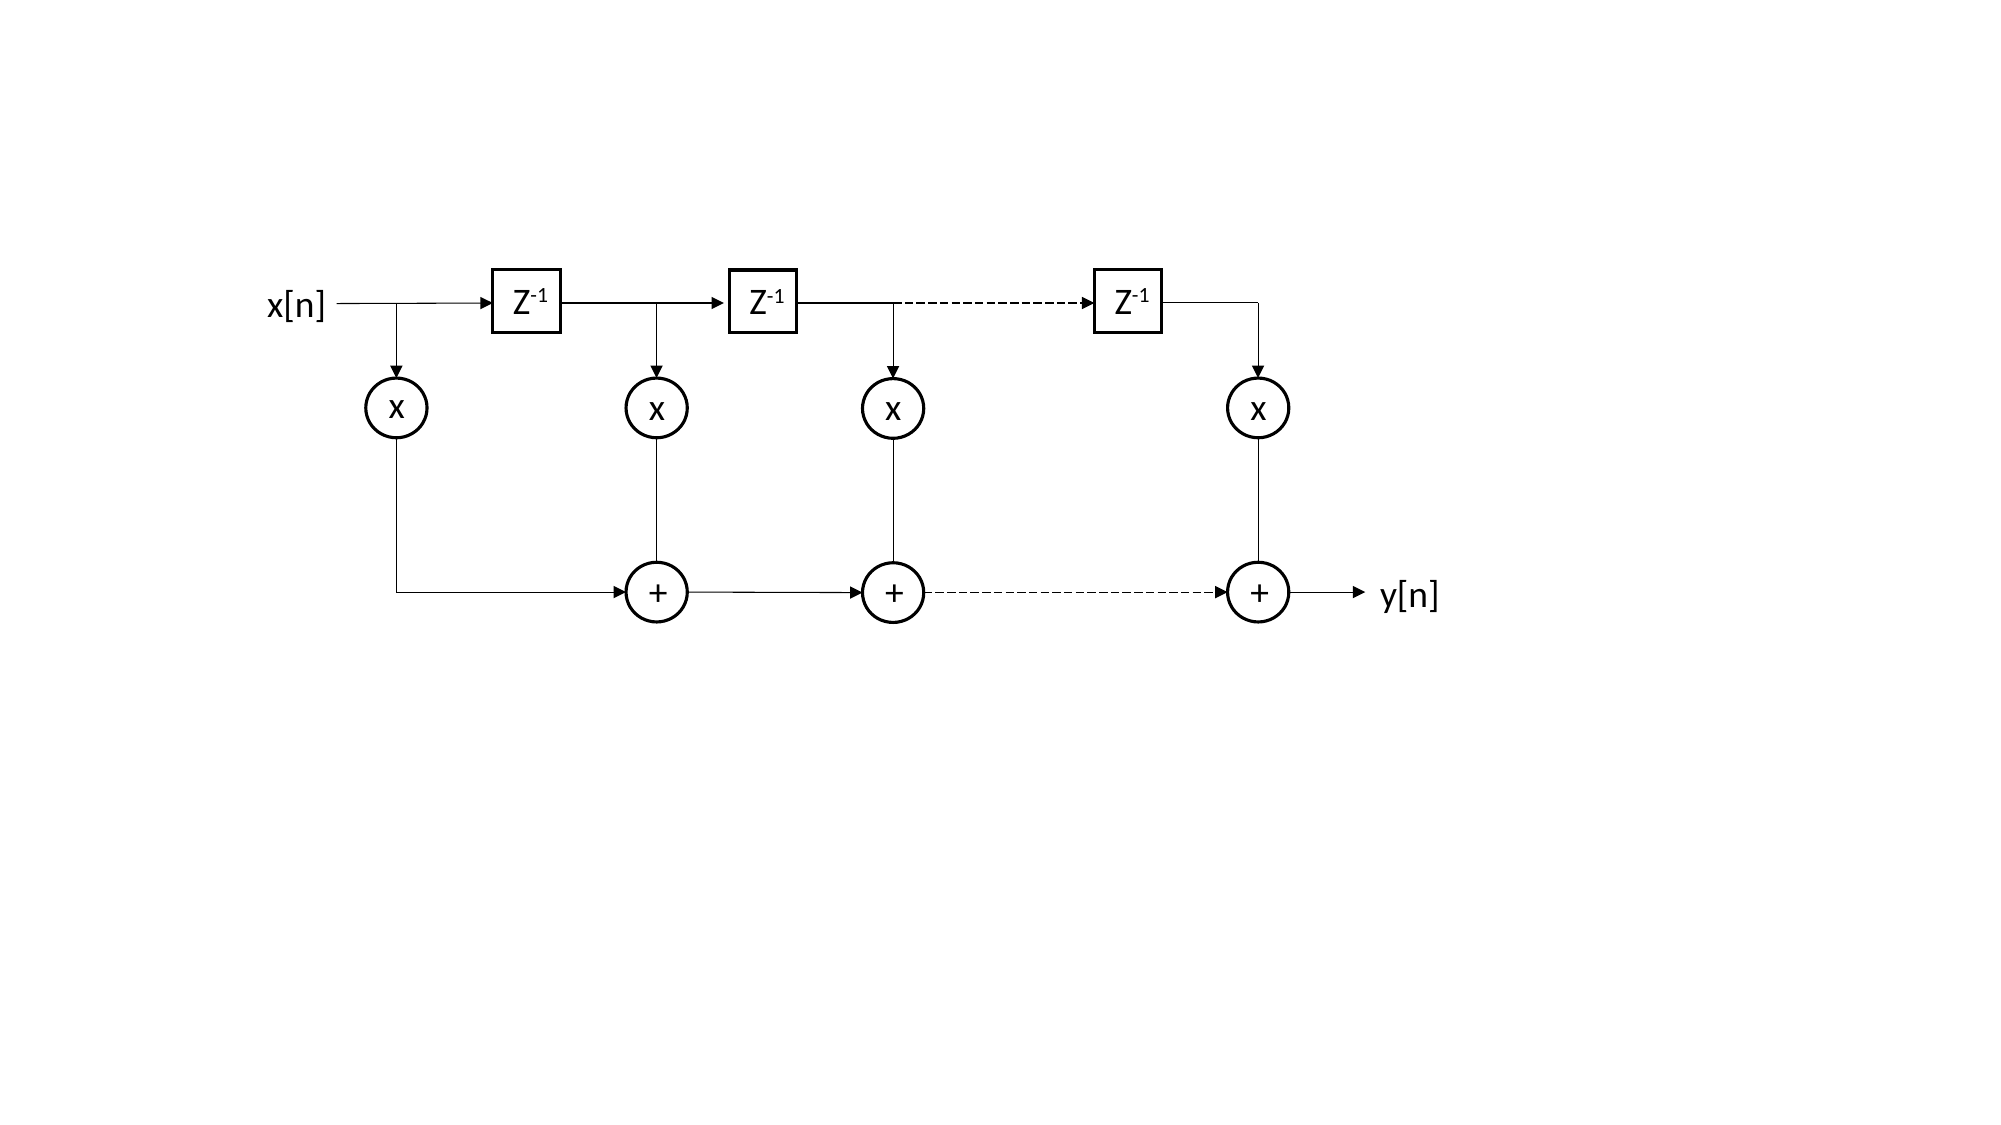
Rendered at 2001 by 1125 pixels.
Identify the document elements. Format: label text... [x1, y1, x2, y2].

text_box [625, 570, 634, 614]
text_box Z-1 [498, 269, 584, 375]
text_box y[n] [1365, 562, 1473, 622]
text_box [1226, 571, 1235, 614]
text_box x [1235, 375, 1297, 436]
text_box [861, 387, 870, 430]
text_box [861, 571, 870, 614]
text_box x[n] [252, 272, 360, 332]
text_box x [870, 375, 932, 436]
text_box + [634, 560, 696, 621]
text_box [728, 269, 734, 334]
text_box Z-1 [1099, 269, 1186, 375]
text_box [1226, 386, 1235, 429]
text_box x [373, 373, 436, 434]
text_box [1093, 268, 1163, 333]
text_box [379, 434, 414, 439]
text_box + [1235, 560, 1297, 621]
text_box + [870, 560, 932, 621]
text_box [364, 387, 373, 429]
text_box Z-1 [734, 269, 821, 375]
text_box x [634, 375, 696, 436]
text_box [625, 386, 634, 430]
text_box [878, 436, 908, 440]
text_box [492, 268, 561, 333]
